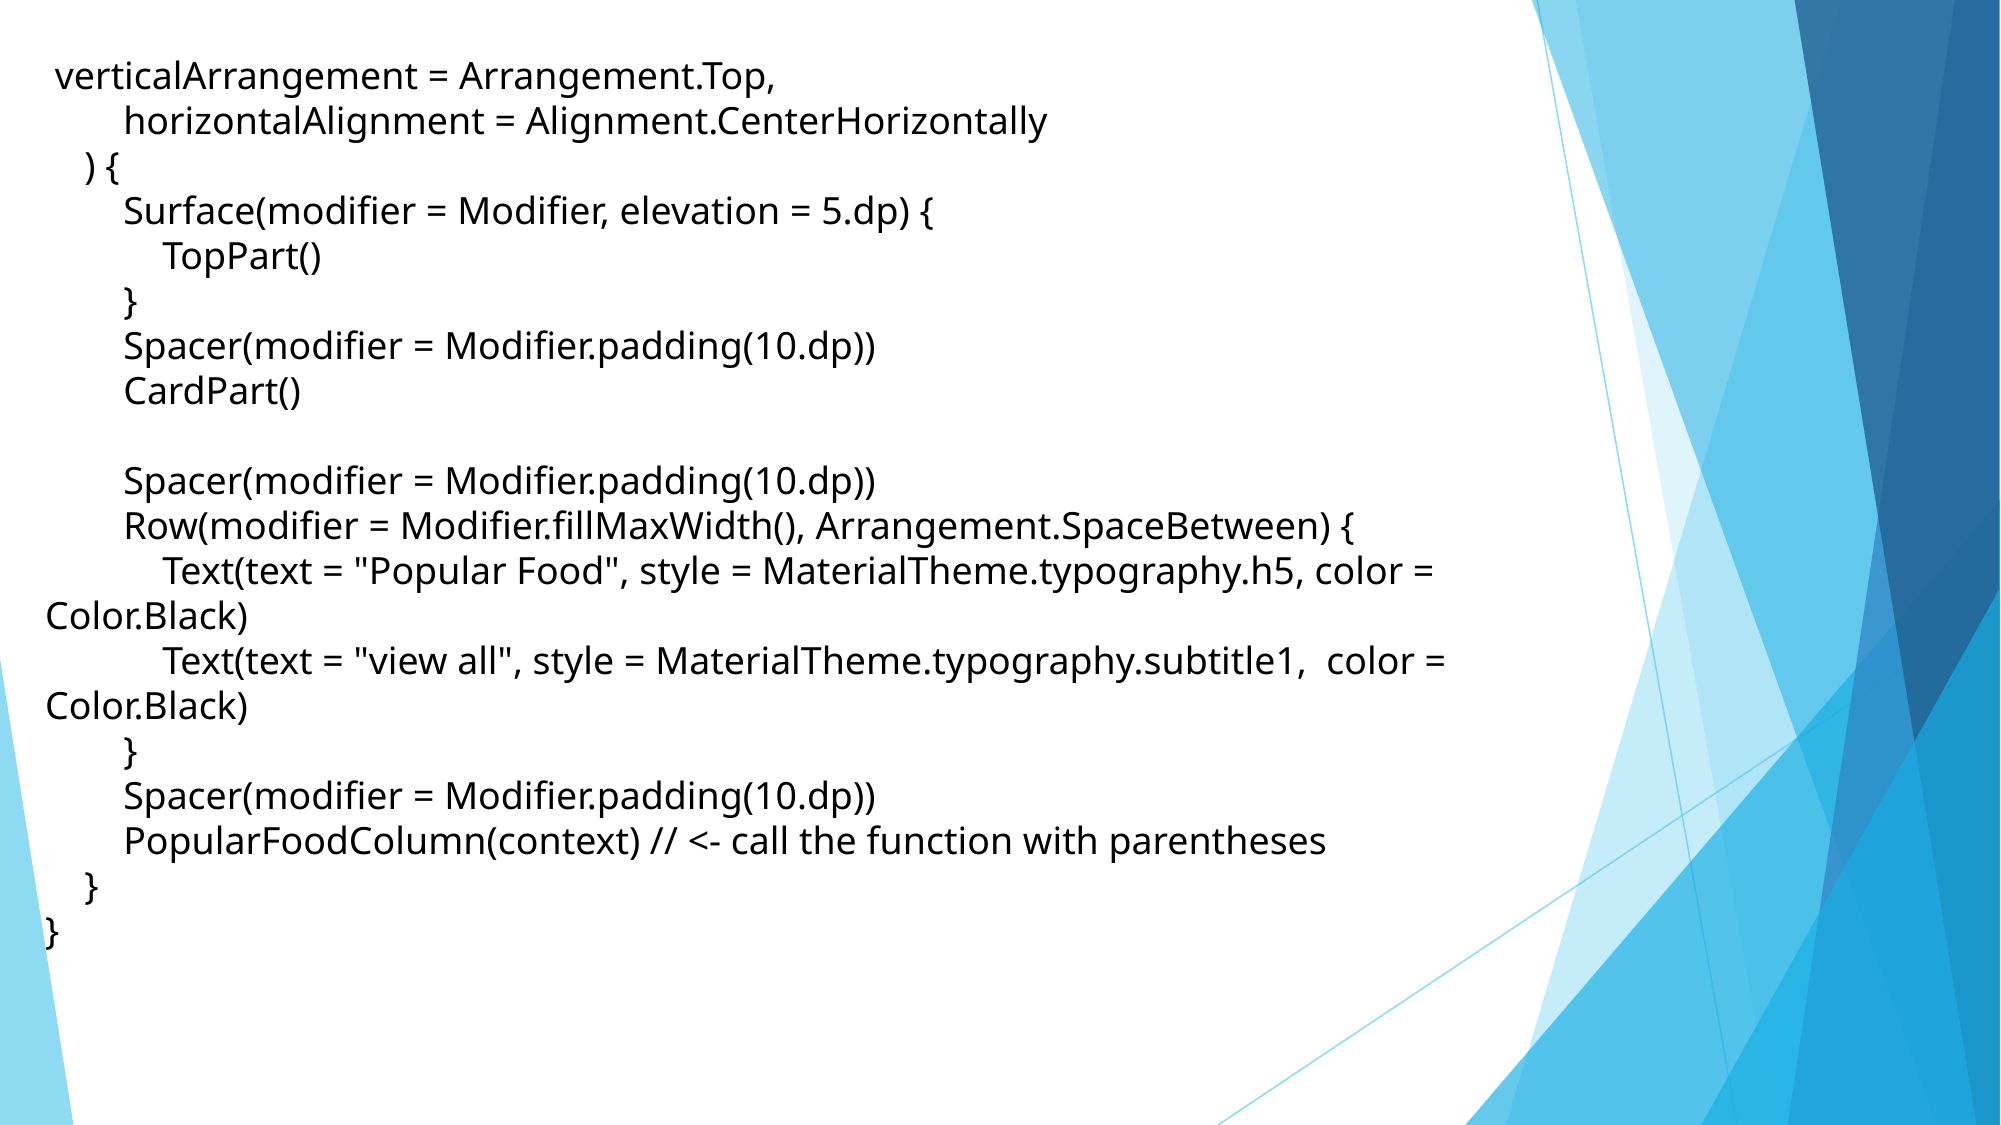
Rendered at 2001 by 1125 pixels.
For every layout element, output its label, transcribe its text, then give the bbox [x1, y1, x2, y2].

text_box verticalArrangement = Arrangement.Top, horizontalAlignment = Alignment.CenterHorizontally ) { Surface(modifier = Modifier, elevation = 5.dp) { TopPart() } Spacer(modifier = Modifier.padding(10.dp)) CardPart() Spacer(modifier = Modifier.padding(10.dp)) Row(modifier = Modifier.fillMaxWidth(), Arrangement.SpaceBetween) { Text(text = "Popular Food", style = MaterialTheme.typography.h5, color = Color.Black) Text(text = "view all", style = MaterialTheme.typography.subtitle1, color = Color.Black) } Spacer(modifier = Modifier.padding(10.dp)) PopularFoodColumn(context) // <- call the function with parentheses } } [30, 44, 1470, 1005]
